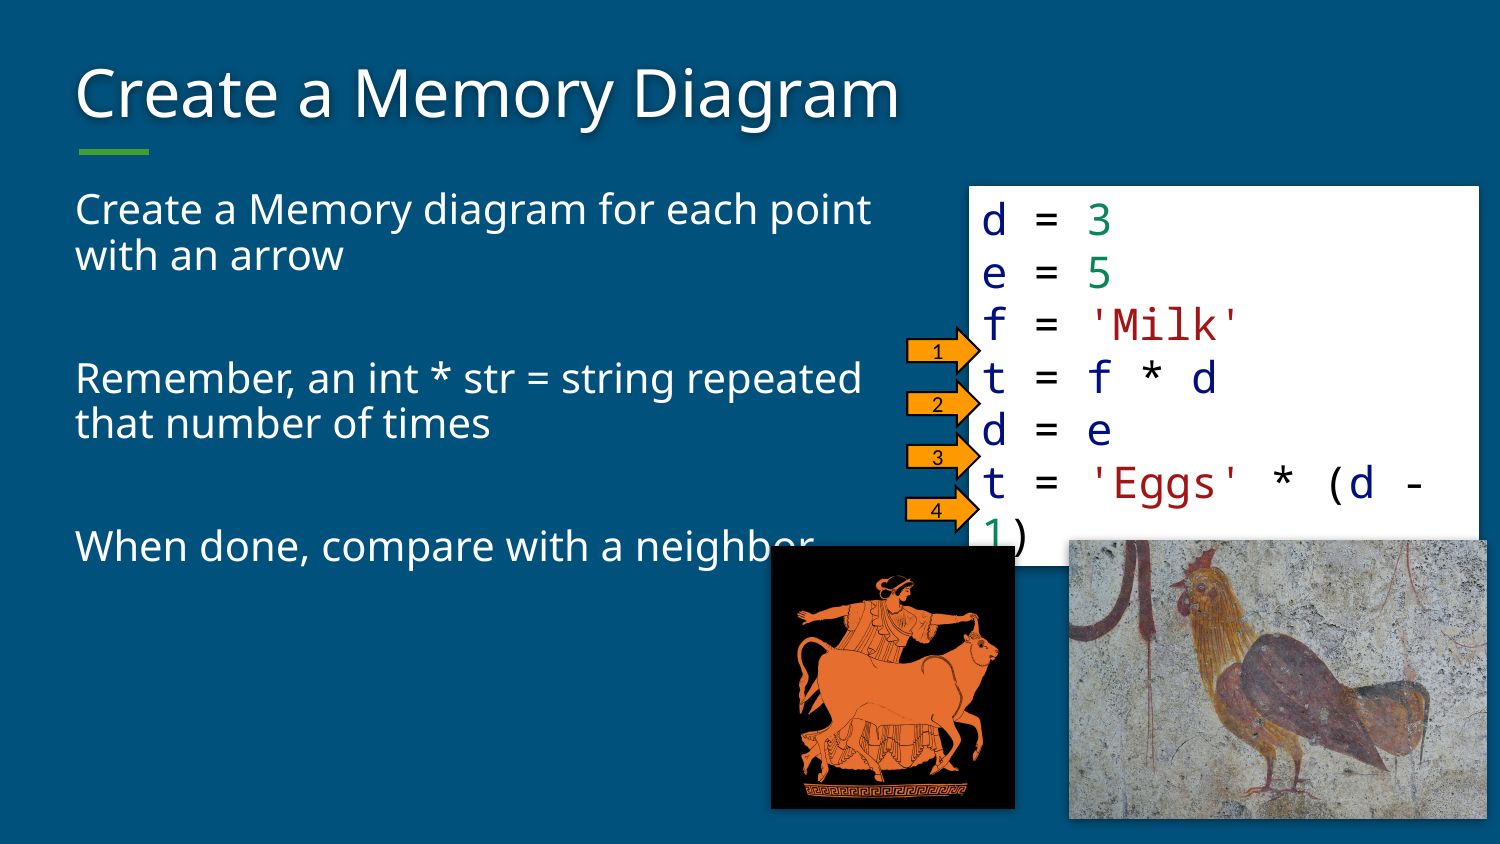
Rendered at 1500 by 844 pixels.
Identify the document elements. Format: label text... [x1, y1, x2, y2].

text_box d = 3 e = 5 f = 'Milk' t = f * d d = e t = 'Eggs' * (d - 1) [970, 186, 1478, 565]
title Create a Memory Diagram [63, 39, 1437, 152]
text_box 2 [907, 380, 980, 427]
picture [771, 545, 1015, 808]
text_box 4 [906, 486, 979, 533]
picture [1069, 540, 1487, 819]
text_box 1 [907, 327, 980, 374]
list Create a Memory diagram for each point with an arrow Remember, an int * str = string repeated that number of times When done, compare with a neighbor [63, 183, 885, 750]
text_box 3 [907, 433, 980, 480]
